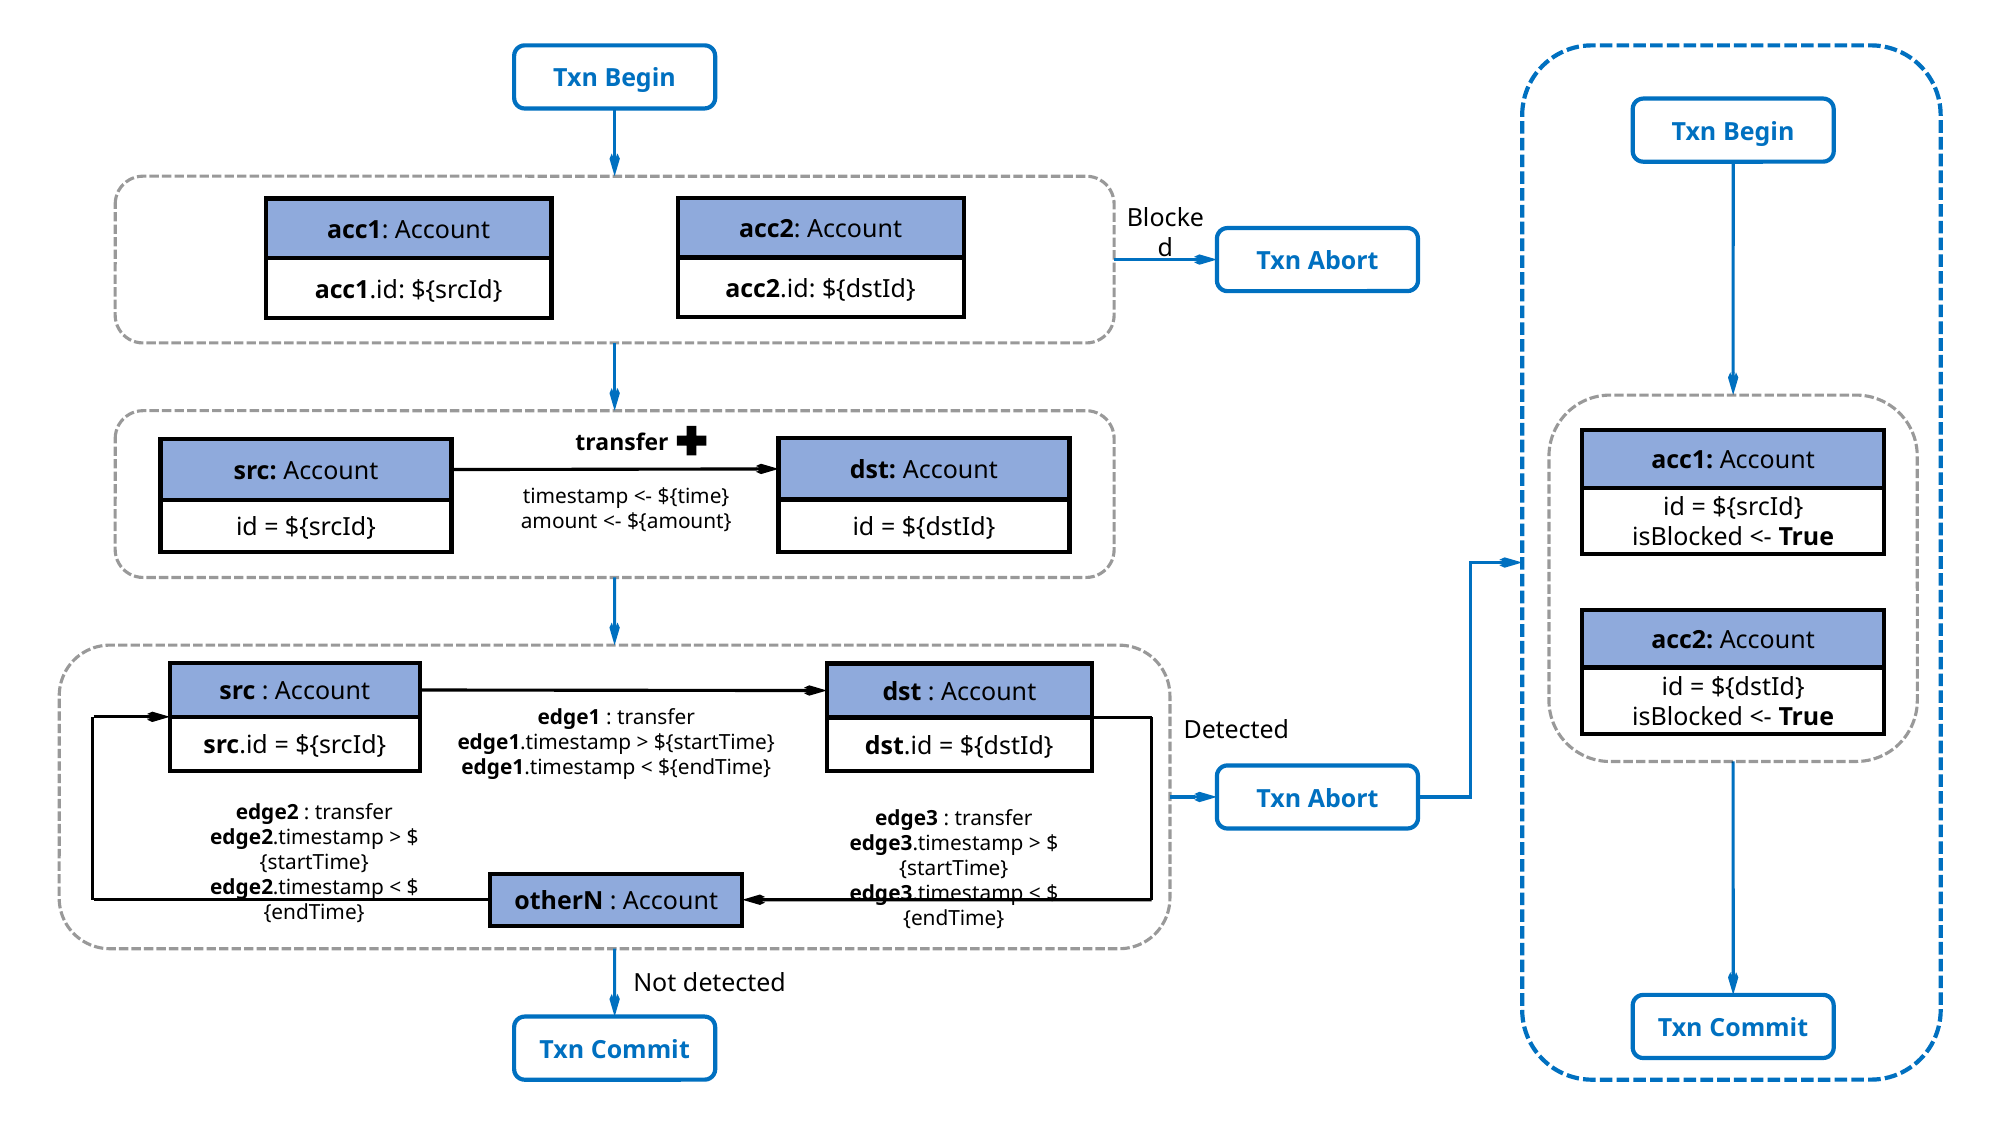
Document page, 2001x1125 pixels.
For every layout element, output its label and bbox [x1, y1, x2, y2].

text_box [59, 45, 1941, 1080]
